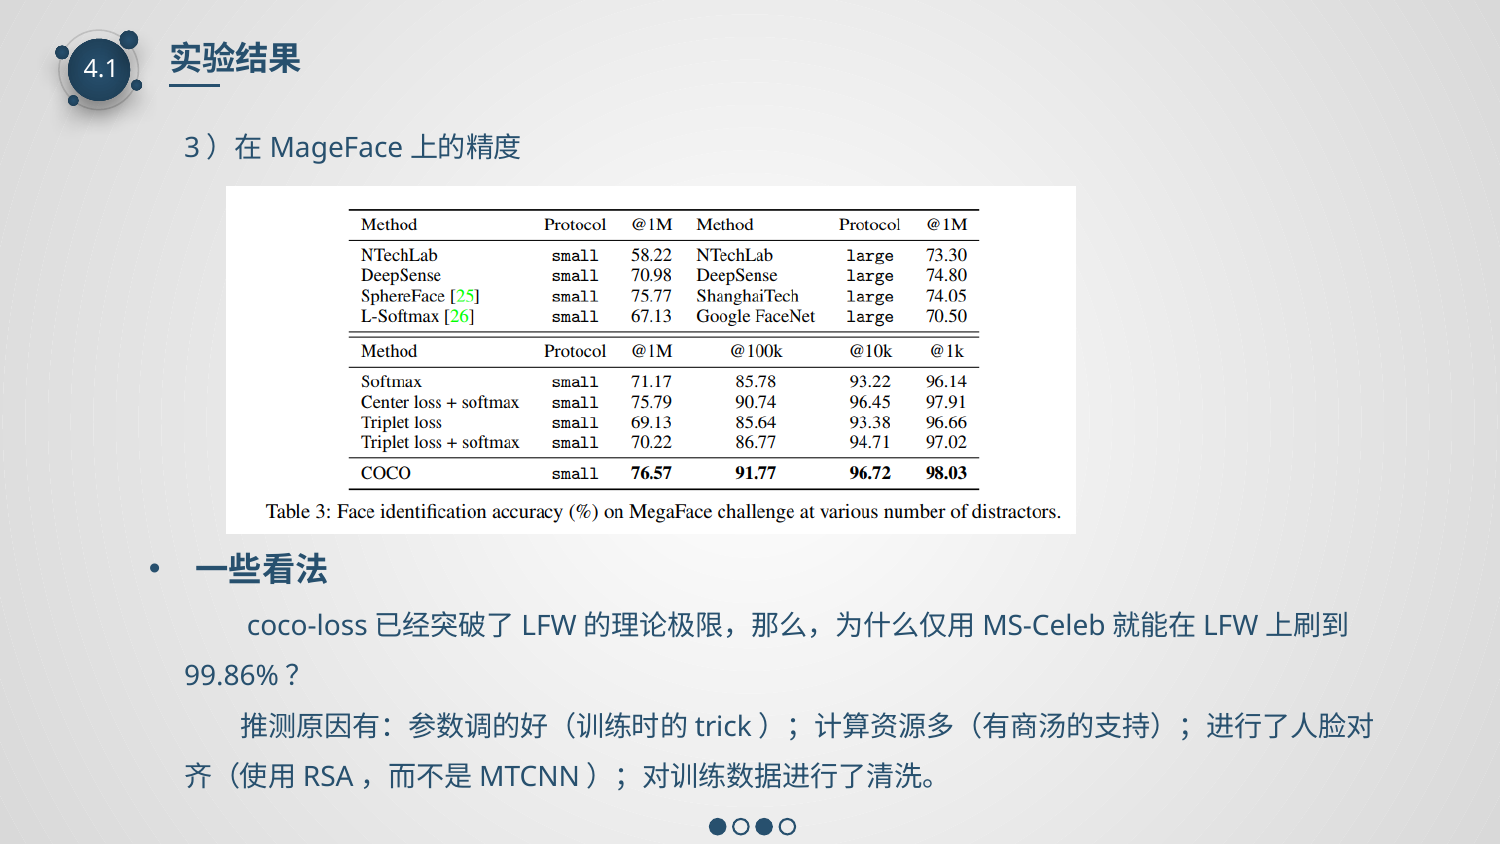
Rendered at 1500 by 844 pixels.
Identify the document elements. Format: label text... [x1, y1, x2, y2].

text_box 实验结果 [154, 30, 318, 85]
text_box 4.1 [68, 45, 134, 91]
text_box 一些看法 [133, 540, 435, 596]
picture [226, 186, 1076, 534]
text_box coco-loss已经突破了LFW的理论极限，那么，为什么仅用MS-Celeb就能在LFW上刷到99.86%？ 推测原因有：参数调的好（训练时的trick）；计算资源多（有商汤的支持）；进行了人脸对齐（使用RSA，而不是MTCNN）；对训练数据进行了清洗。 [169, 582, 1398, 800]
text_box 3）在MageFace上的精度 [169, 122, 742, 171]
